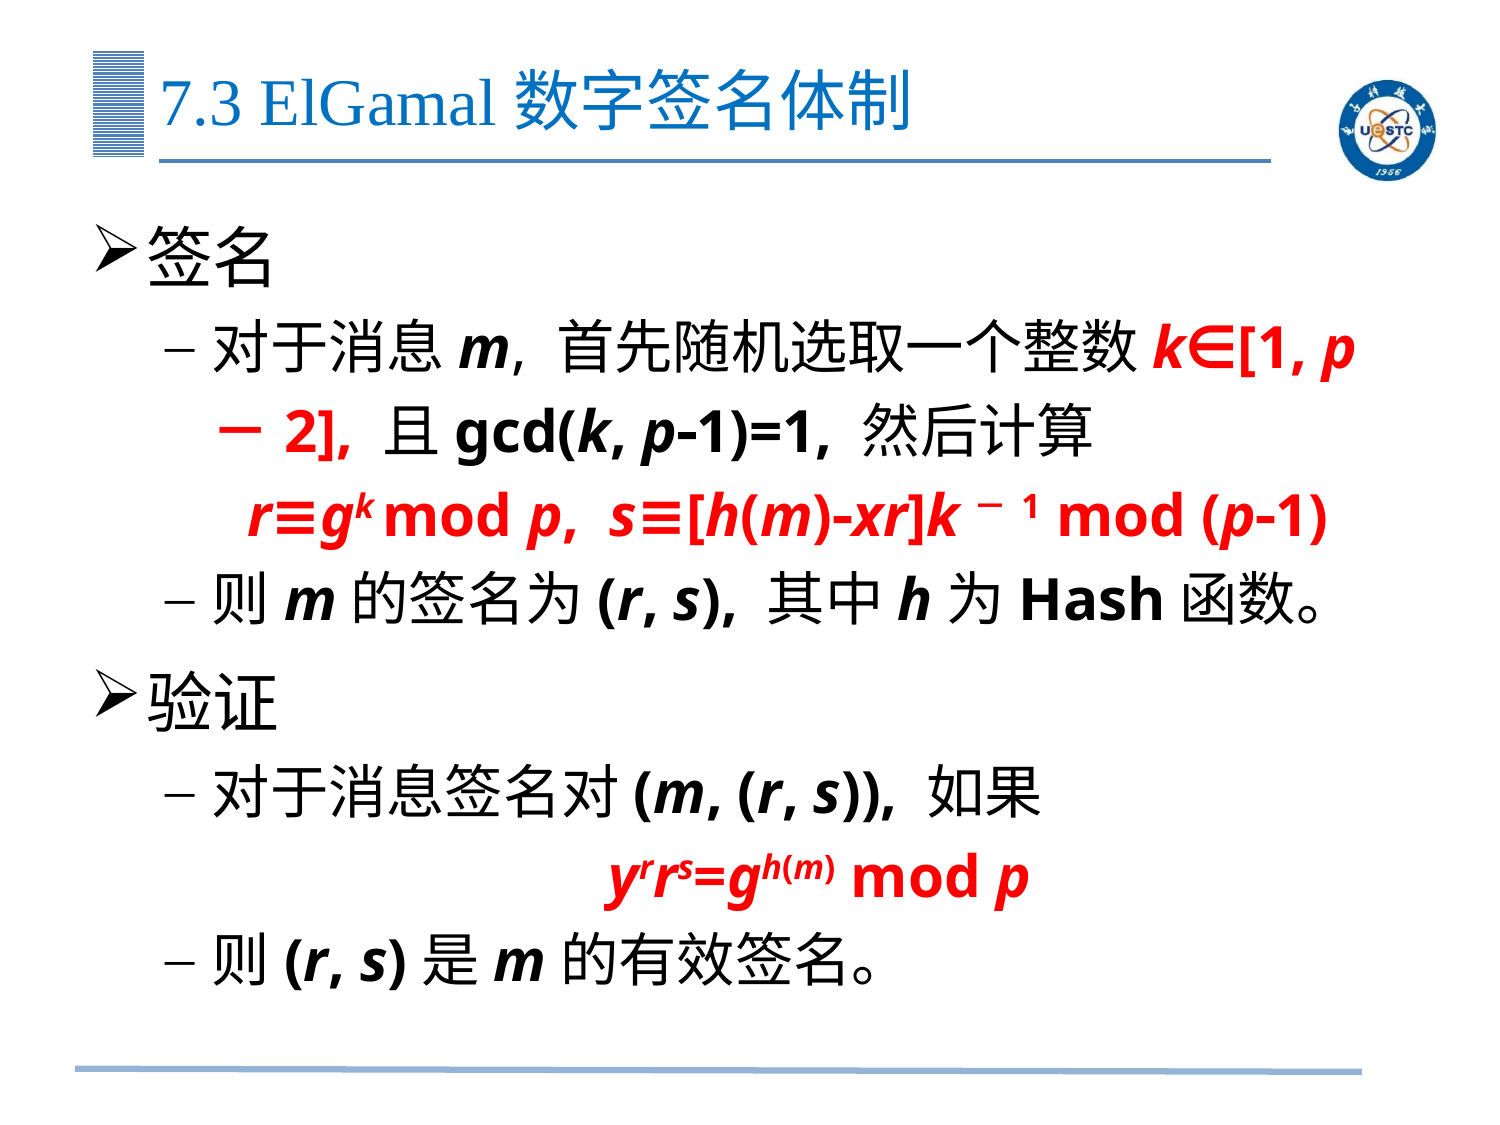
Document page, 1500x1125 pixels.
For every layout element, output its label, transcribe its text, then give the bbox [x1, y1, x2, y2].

list 签名 对于消息m, 首先随机选取一个整数k∈[1, p－2], 且gcd(k, p1)=1, 然后计算 r≡gk mod p, s≡[h(m)xr]k－1 mod (p1) 则m的签名为(r, s), 其中h为Hash函数。 验证 对于消息签名对(m, (r, s)), 如果 yrrs=gh(m) mod p 则(r, s)是m的有效签名。 [75, 192, 1425, 1035]
title 7.3 ElGamal数字签名体制 [144, 5, 1495, 193]
